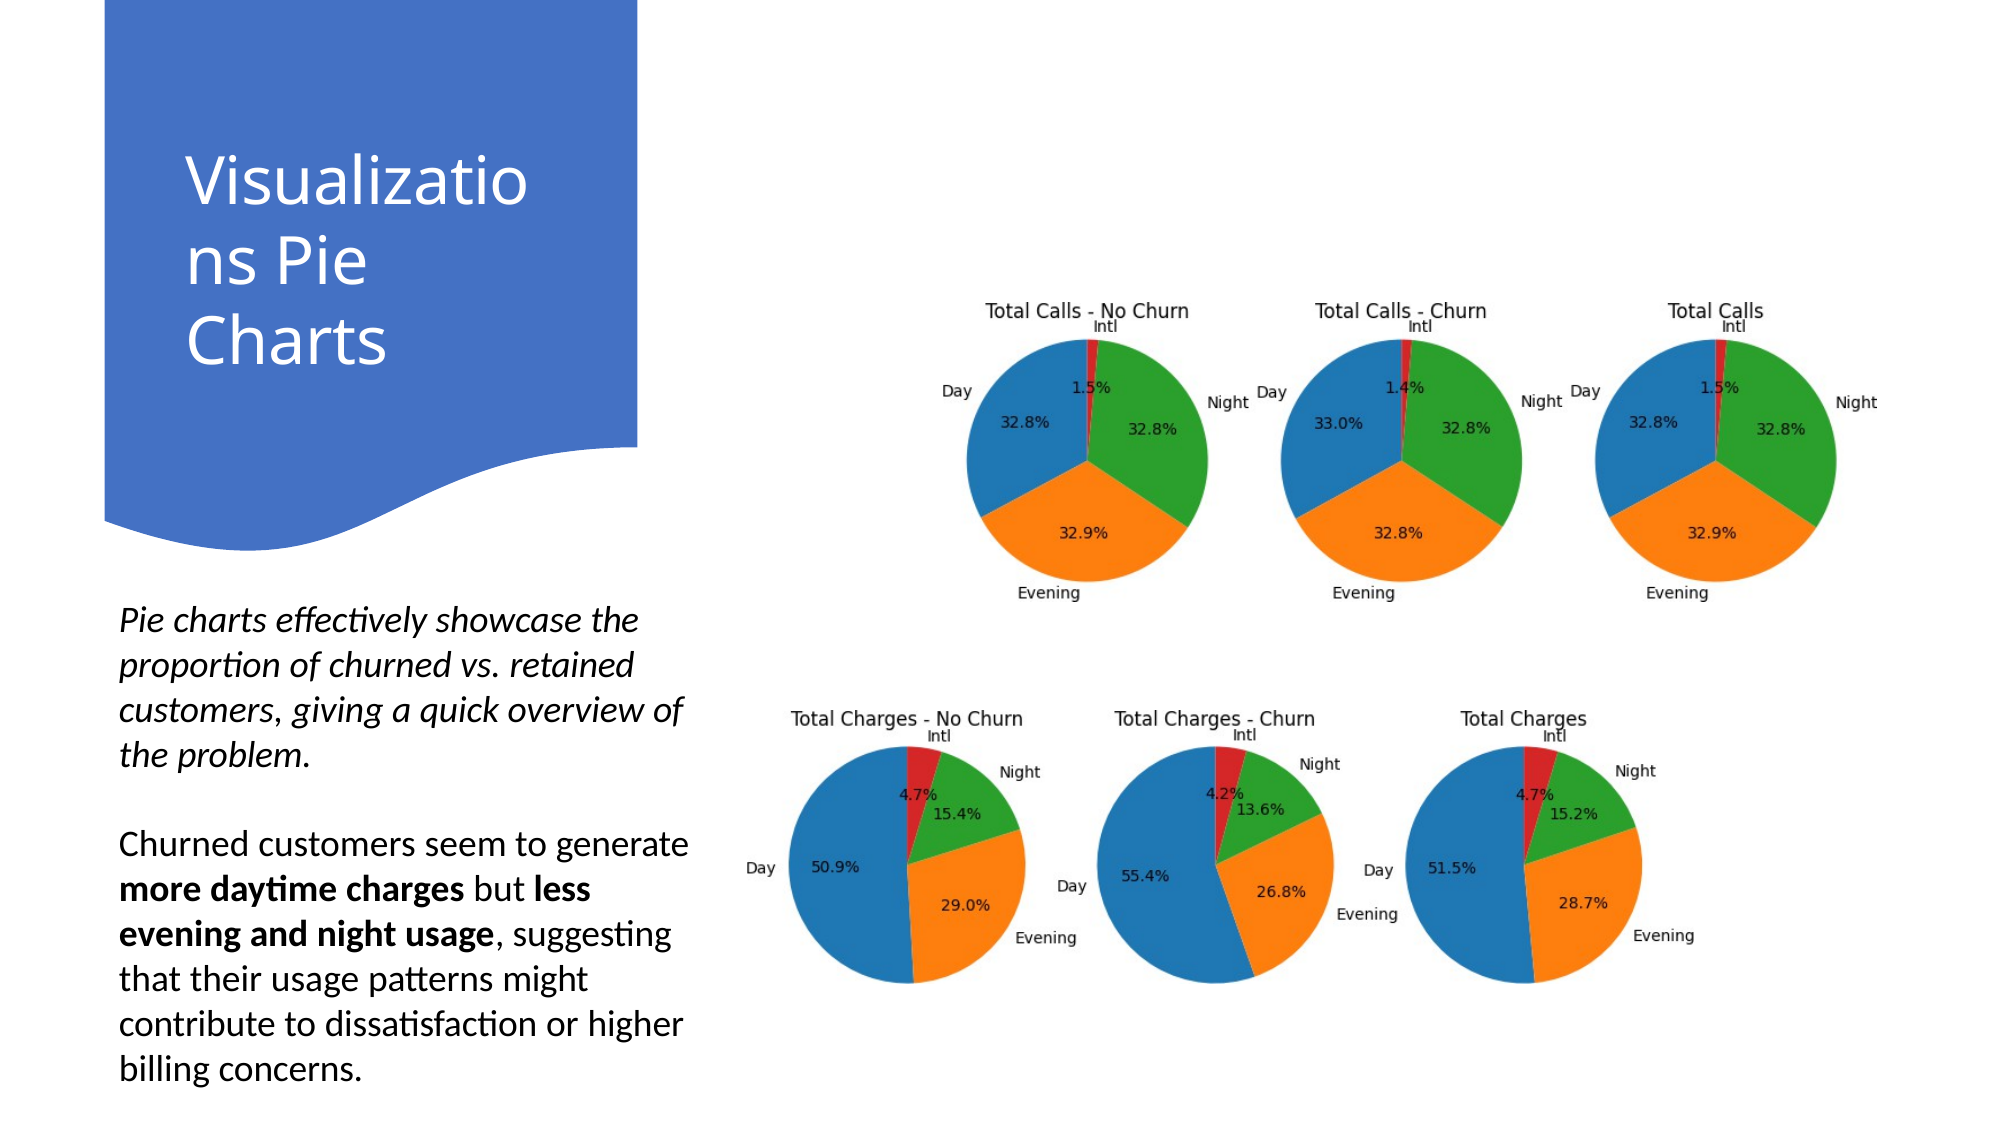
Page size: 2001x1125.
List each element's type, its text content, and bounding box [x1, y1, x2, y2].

text_box Pie charts effectively showcase the proportion of churned vs. retained customers, giving a quick overview of the problem. Churned customers seem to generate more daytime charges but less evening and night usage, suggesting that their usage patterns might contribute to dissatisfaction or higher billing concerns. [116, 593, 694, 1089]
picture [747, 710, 1694, 984]
picture [943, 301, 1878, 602]
title Visualizations Pie Charts [183, 135, 543, 378]
text_box [104, 0, 638, 551]
